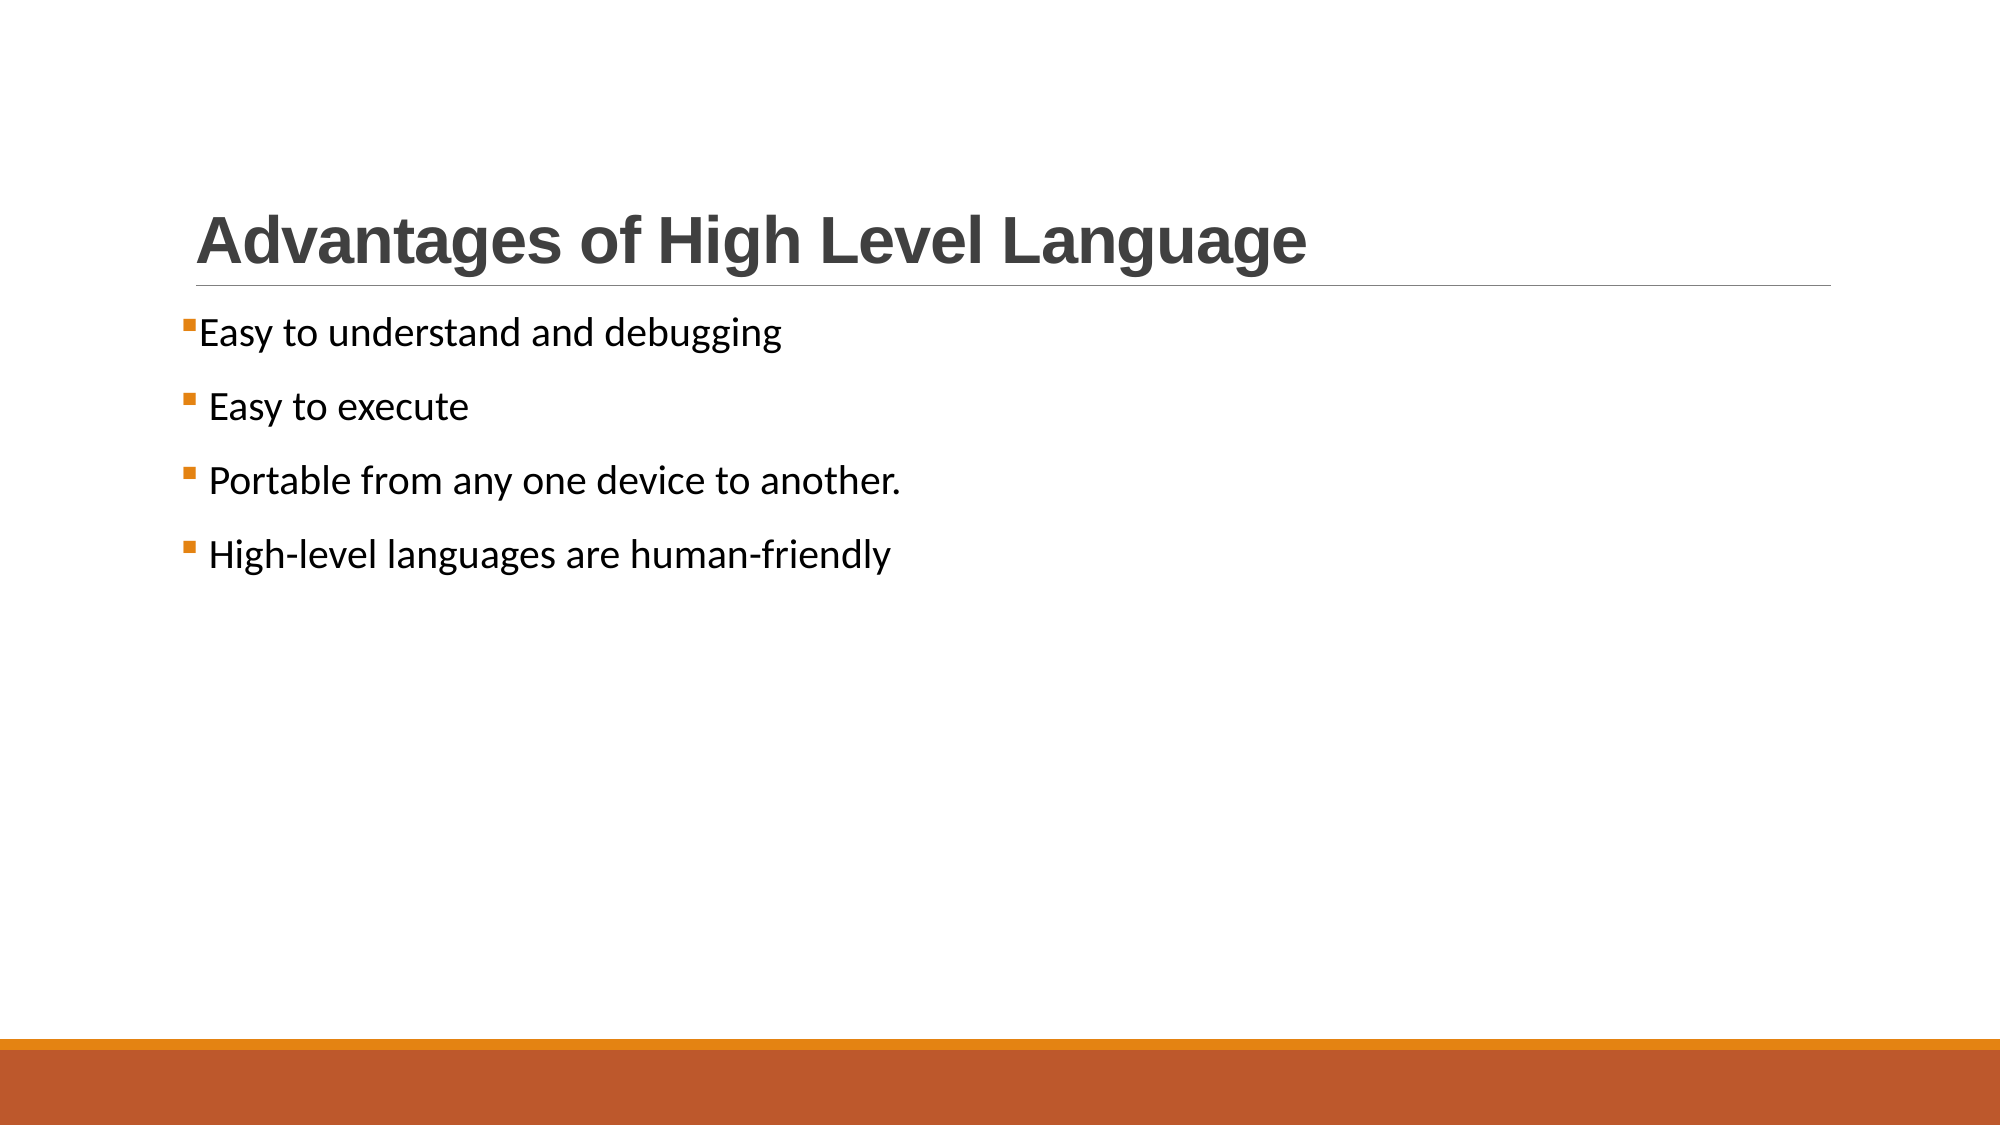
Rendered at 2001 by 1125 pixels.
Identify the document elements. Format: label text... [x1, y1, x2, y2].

title Advantages of High Level Language [180, 47, 1830, 285]
list Easy to understand and debugging Easy to execute Portable from any one device to another. High-level languages are human-friendly [180, 302, 1830, 963]
